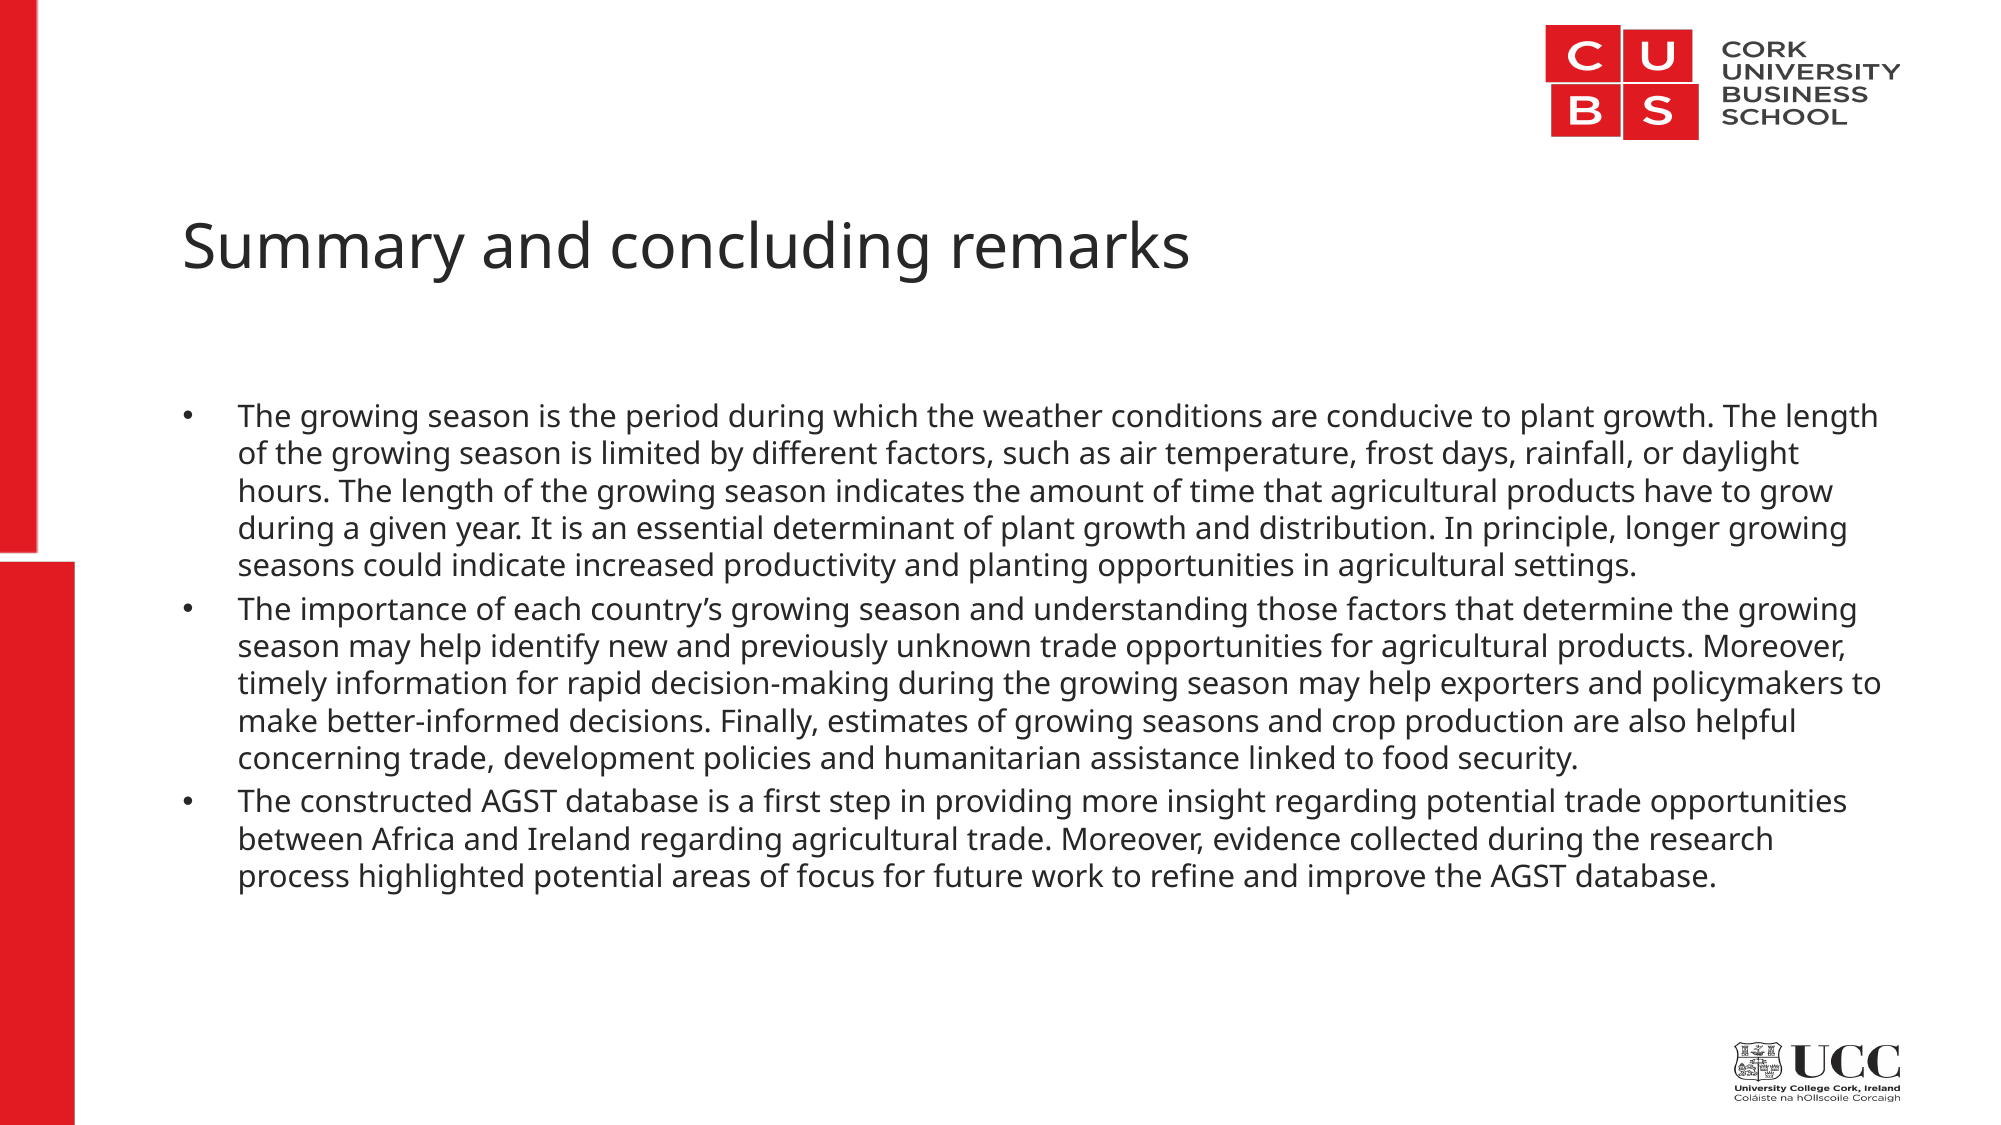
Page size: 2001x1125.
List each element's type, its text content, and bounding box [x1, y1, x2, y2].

title Summary and concluding remarks [167, 154, 1900, 332]
list The growing season is the period during which the weather conditions are conducive to plant growth. The length of the growing season is limited by different factors, such as air temperature, frost days, rainfall, or daylight hours. The length of the growing season indicates the amount of time that agricultural products have to grow during a given year. It is an essential determinant of plant growth and distribution. In principle, longer growing seasons could indicate increased productivity and planting opportunities in agricultural settings. The importance of each country’s growing season and understanding those factors that determine the growing season may help identify new and previously unknown trade opportunities for agricultural products. Moreover, timely information for rapid decision-making during the growing season may help exporters and policymakers to make better-informed decisions. Finally, estimates of growing seasons and crop production are also helpful concerning trade, development policies and humanitarian assistance linked to food security. The constructed AGST database is a first step in providing more insight regarding potential trade opportunities between Africa and Ireland regarding agricultural trade. Moreover, evidence collected during the research process highlighted potential areas of focus for future work to refine and improve the AGST database. [167, 388, 1900, 980]
picture [0, 0, 2000, 1125]
